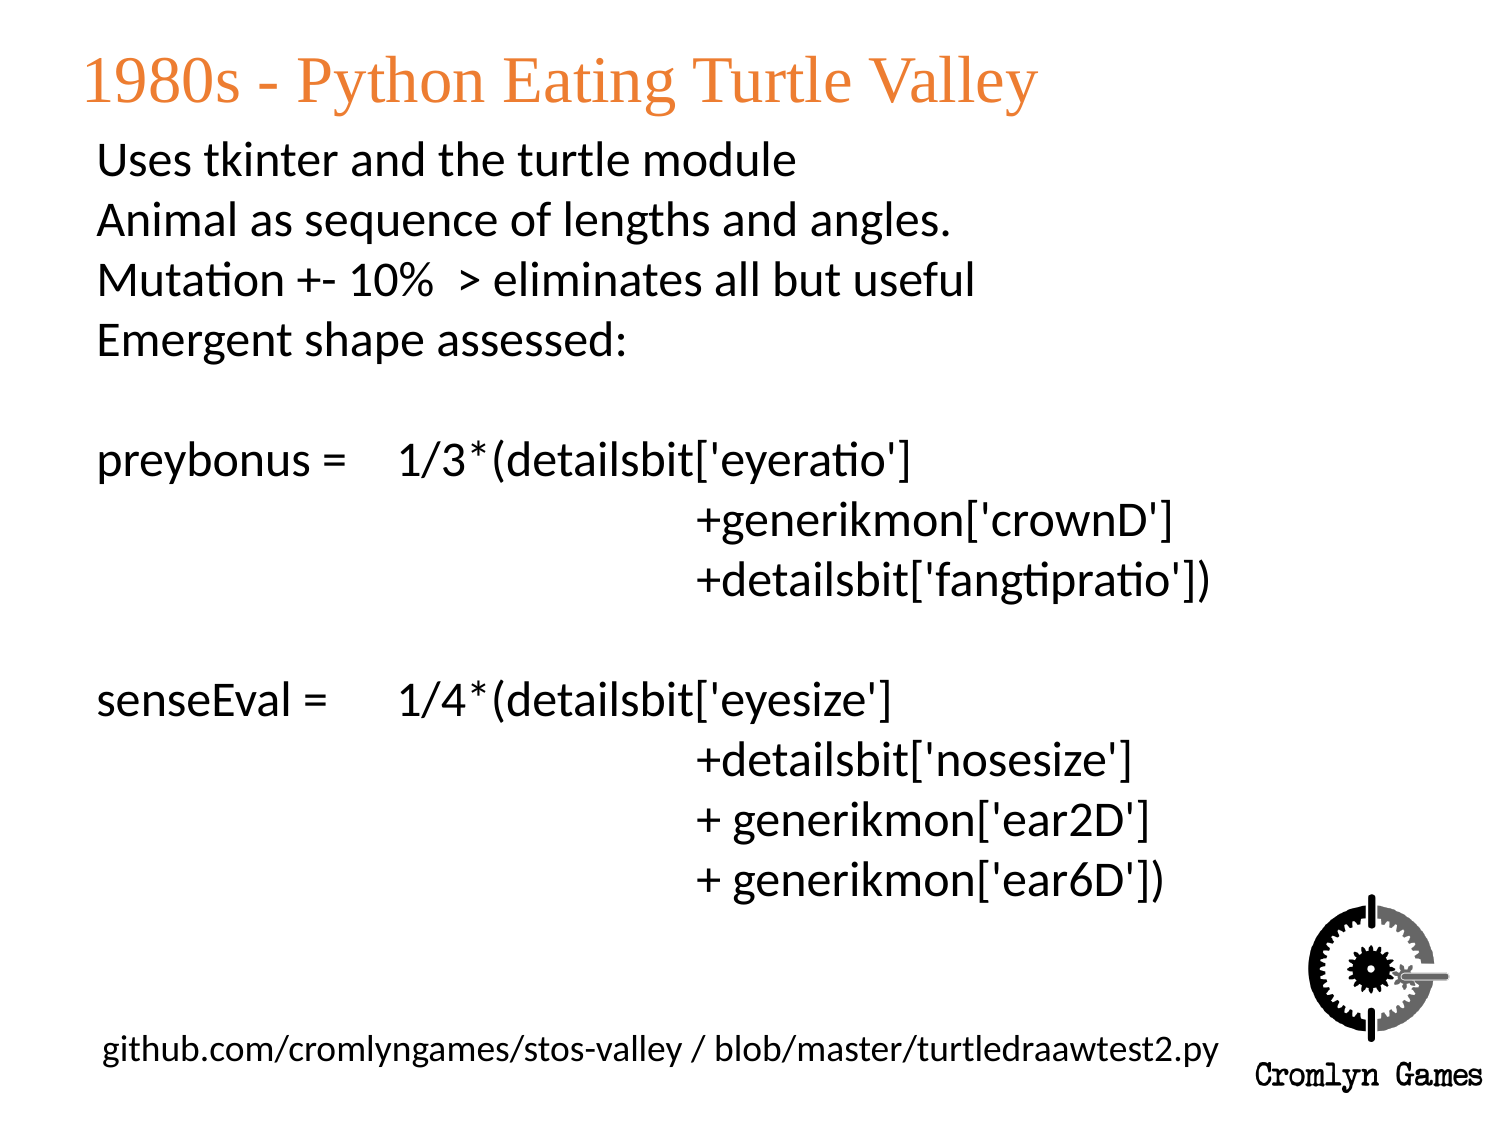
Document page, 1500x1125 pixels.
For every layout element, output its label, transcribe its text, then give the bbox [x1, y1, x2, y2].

title 1980s - Python Eating Turtle Valley [81, 41, 1418, 119]
picture [1241, 868, 1498, 1125]
text_box Uses tkinter and the turtle module Animal as sequence of lengths and angles. Mutation +- 10% > eliminates all but useful Emergent shape assessed: preybonus = 1/3*(detailsbit['eyeratio'] +generikmon['crownD'] +detailsbit['fangtipratio']) senseEval = 1/4*(detailsbit['eyesize'] +detailsbit['nosesize'] + generikmon['ear2D'] + generikmon['ear6D']) [81, 118, 1276, 914]
text_box github.com/cromlyngames/stos-valley / blob/master/turtledraawtest2.py [87, 1016, 1236, 1077]
